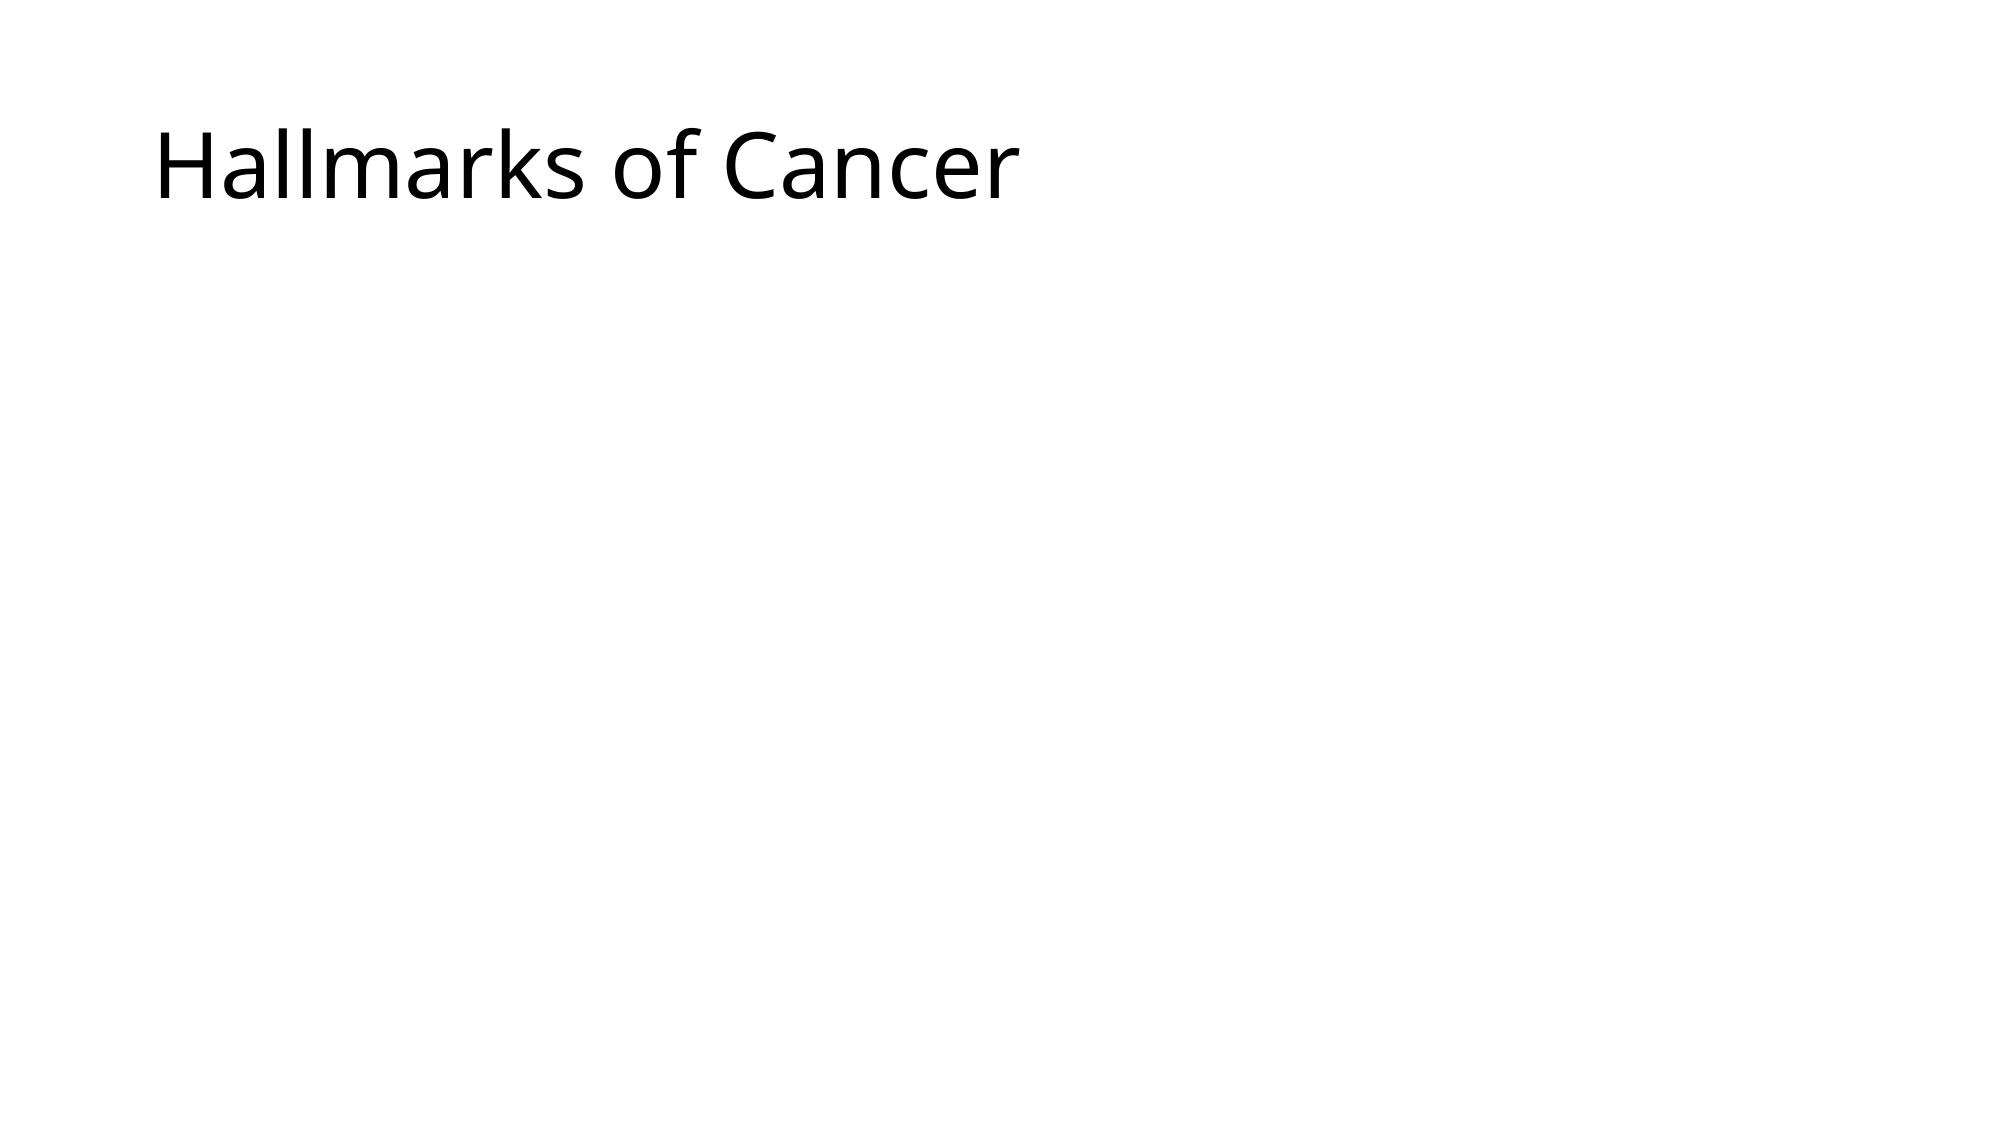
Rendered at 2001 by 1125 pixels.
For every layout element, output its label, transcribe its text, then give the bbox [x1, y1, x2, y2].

title Hallmarks of Cancer [137, 59, 1863, 278]
